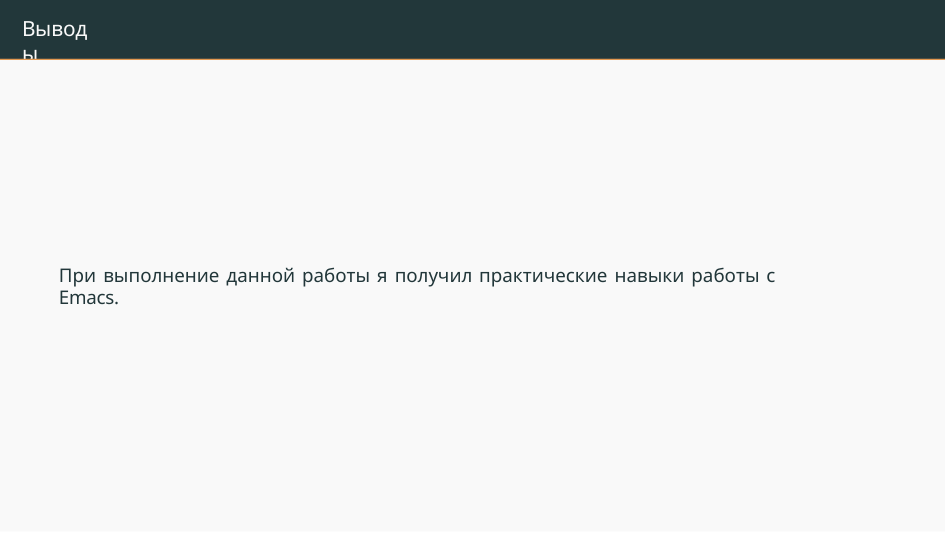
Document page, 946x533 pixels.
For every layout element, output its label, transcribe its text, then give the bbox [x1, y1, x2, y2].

text_box При выполнение данной работы я получил практические навыки работы с Emacs. [56, 260, 812, 309]
text_box Выводы [20, 13, 104, 57]
text_box [0, 0, 945, 58]
